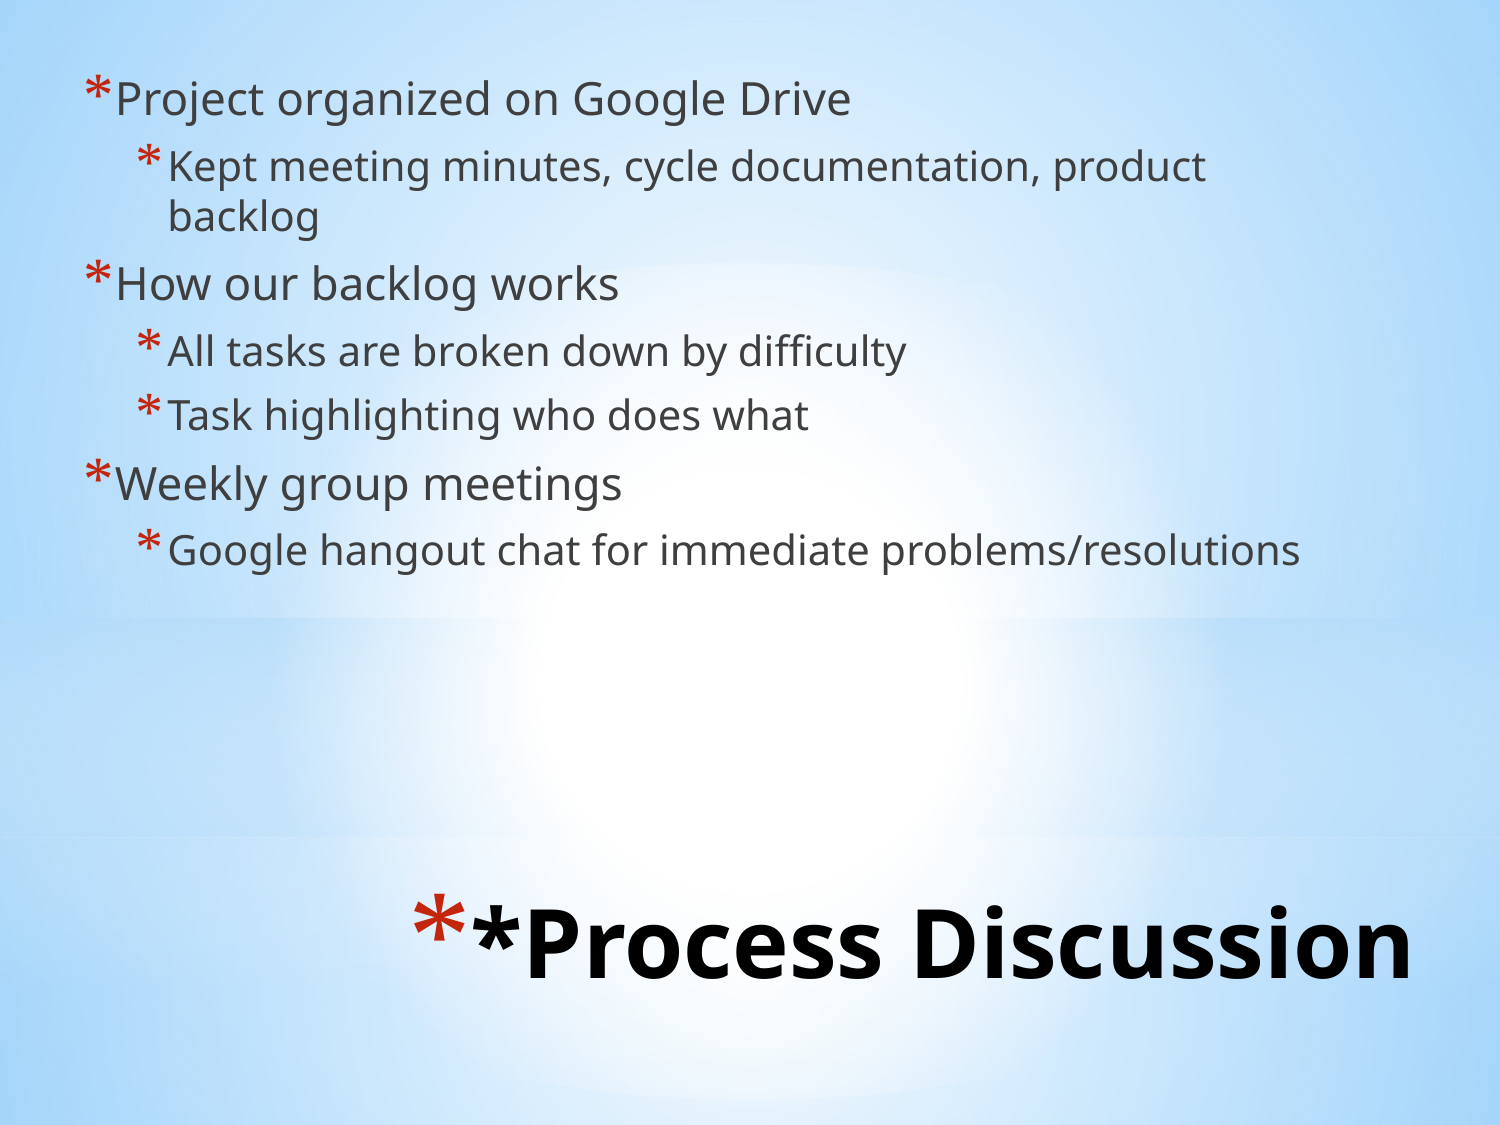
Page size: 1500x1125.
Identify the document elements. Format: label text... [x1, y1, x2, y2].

title *Process Discussion [362, 875, 1431, 1063]
list Project organized on Google Drive Kept meeting minutes, cycle documentation, product backlog How our backlog works All tasks are broken down by difficulty Task highlighting who does what Weekly group meetings Google hangout chat for immediate problems/resolutions [62, 62, 1350, 825]
